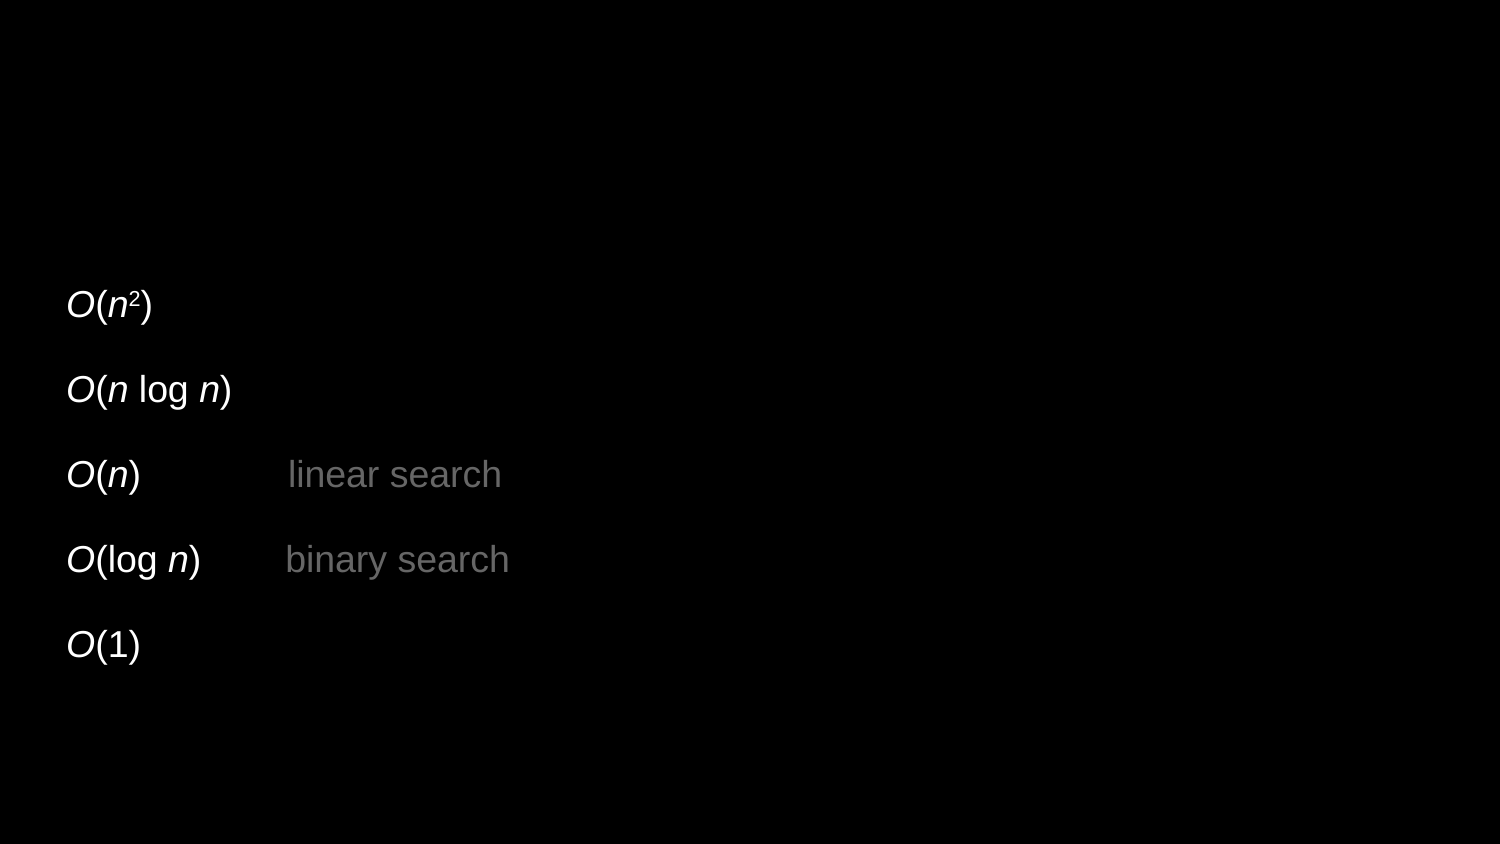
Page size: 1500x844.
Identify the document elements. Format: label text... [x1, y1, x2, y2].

list O(n2) O(n log n) O(n) linear search O(log n) binary search O(1) [51, 189, 1449, 750]
